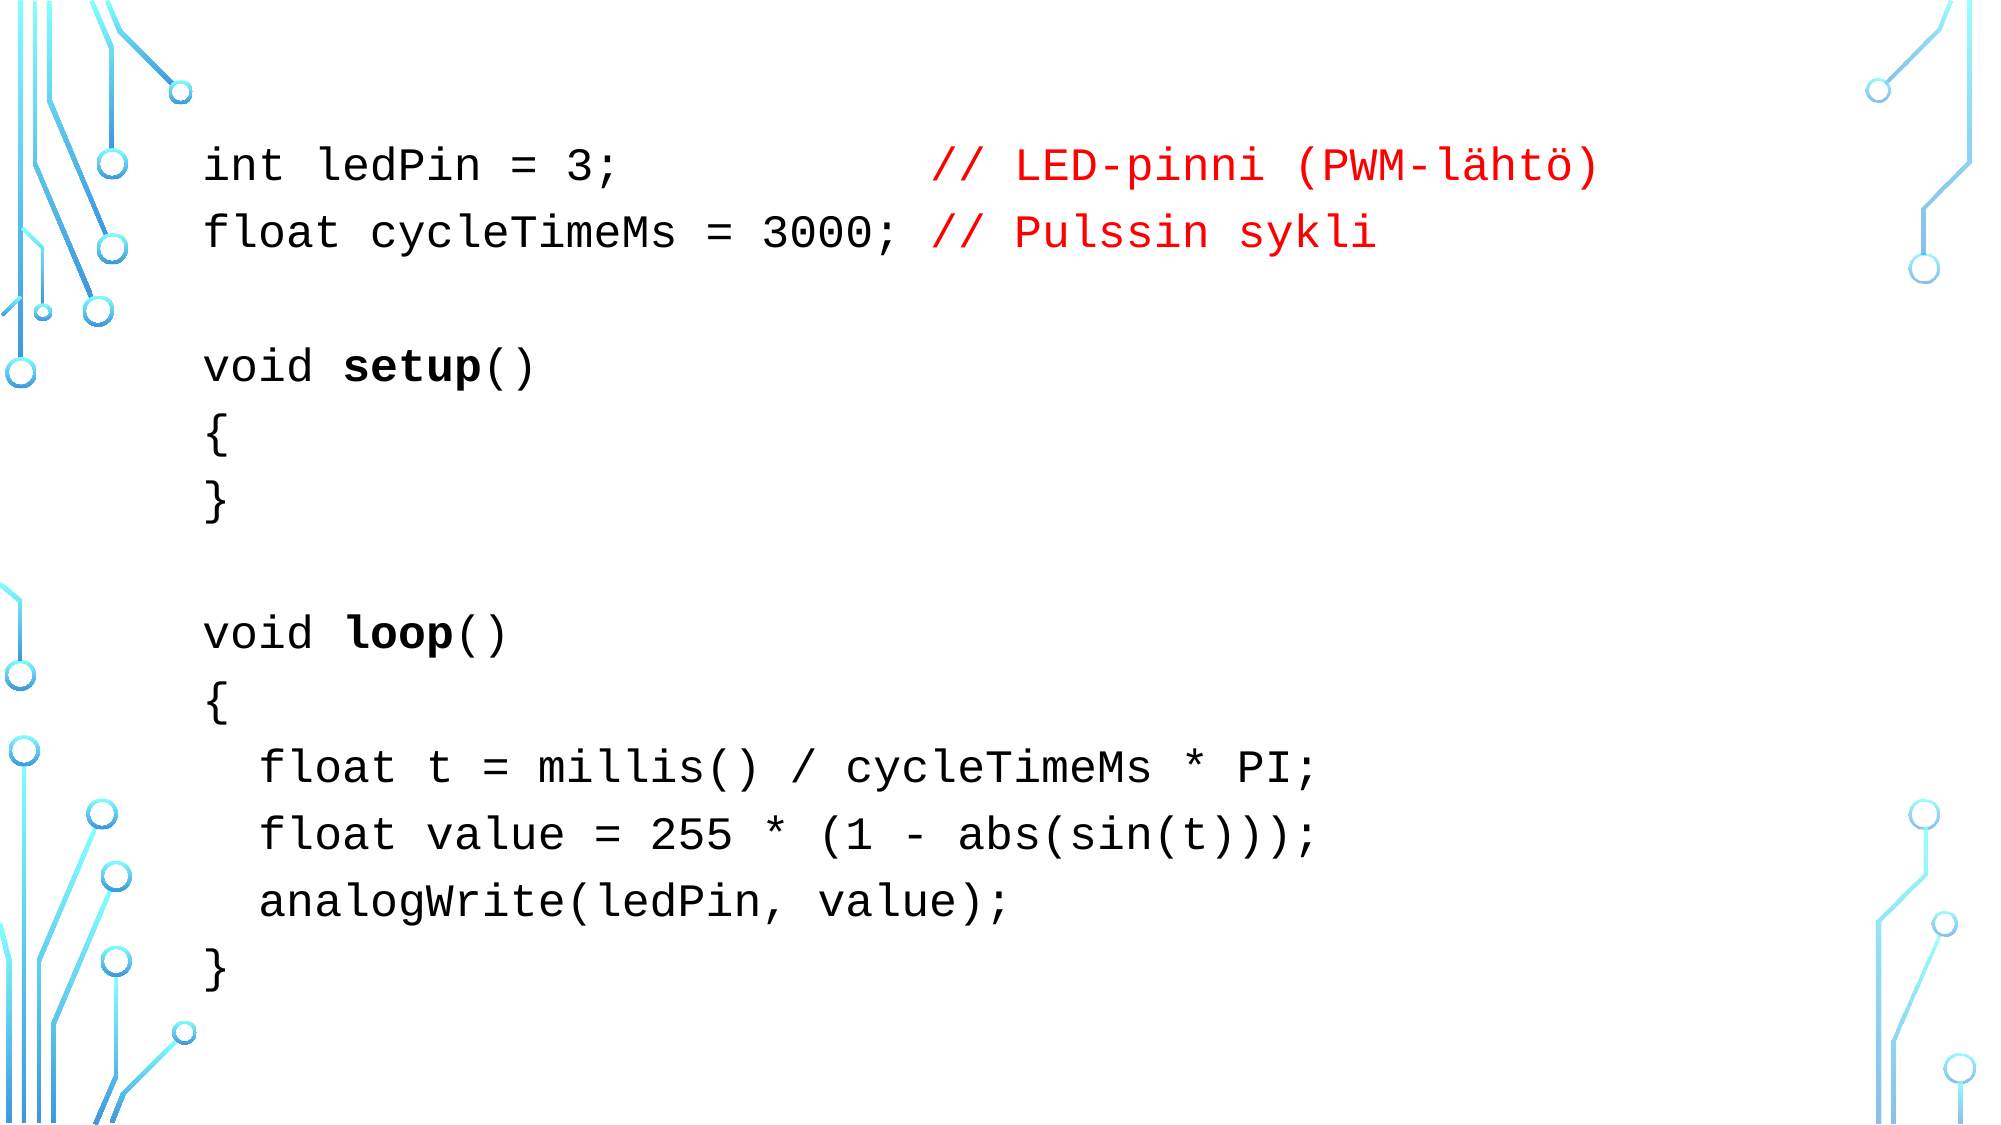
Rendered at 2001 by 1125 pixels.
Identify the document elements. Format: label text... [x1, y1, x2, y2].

list int ledPin = 3; // LED-pinni (PWM-lähtö) float cycleTimeMs = 3000; // Pulssin sykli void setup() { } void loop() { float t = millis() / cycleTimeMs * PI; float value = 255 * (1 - abs(sin(t))); analogWrite(ledPin, value); } [187, 115, 1813, 1013]
